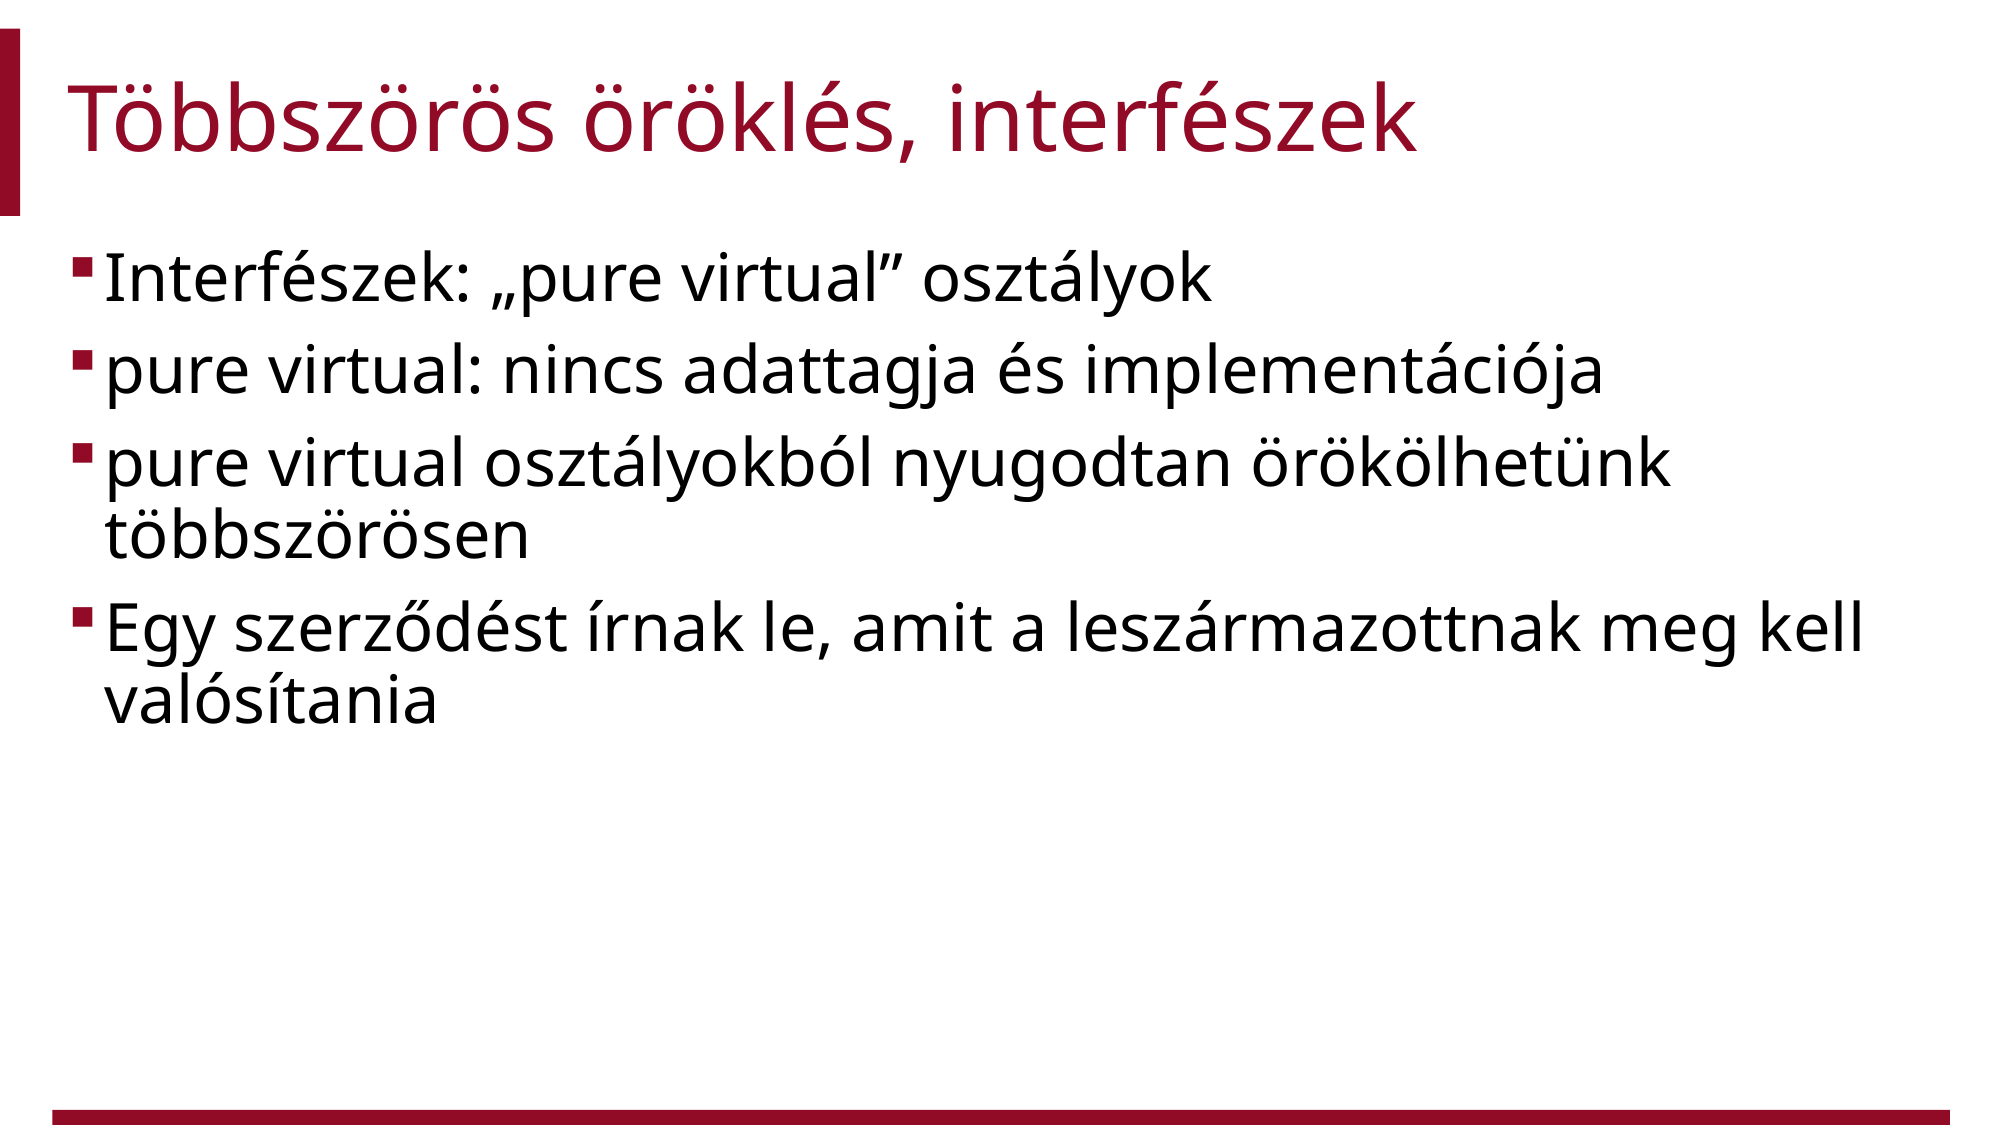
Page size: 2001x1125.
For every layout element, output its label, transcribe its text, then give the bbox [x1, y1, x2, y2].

title Többszörös öröklés, interfészek [52, 28, 1950, 216]
list Interfészek: „pure virtual” osztályok pure virtual: nincs adattagja és implementációja pure virtual osztályokból nyugodtan örökölhetünk többszörösen Egy szerződést írnak le, amit a leszármazottnak meg kell valósítania [52, 236, 1950, 1079]
